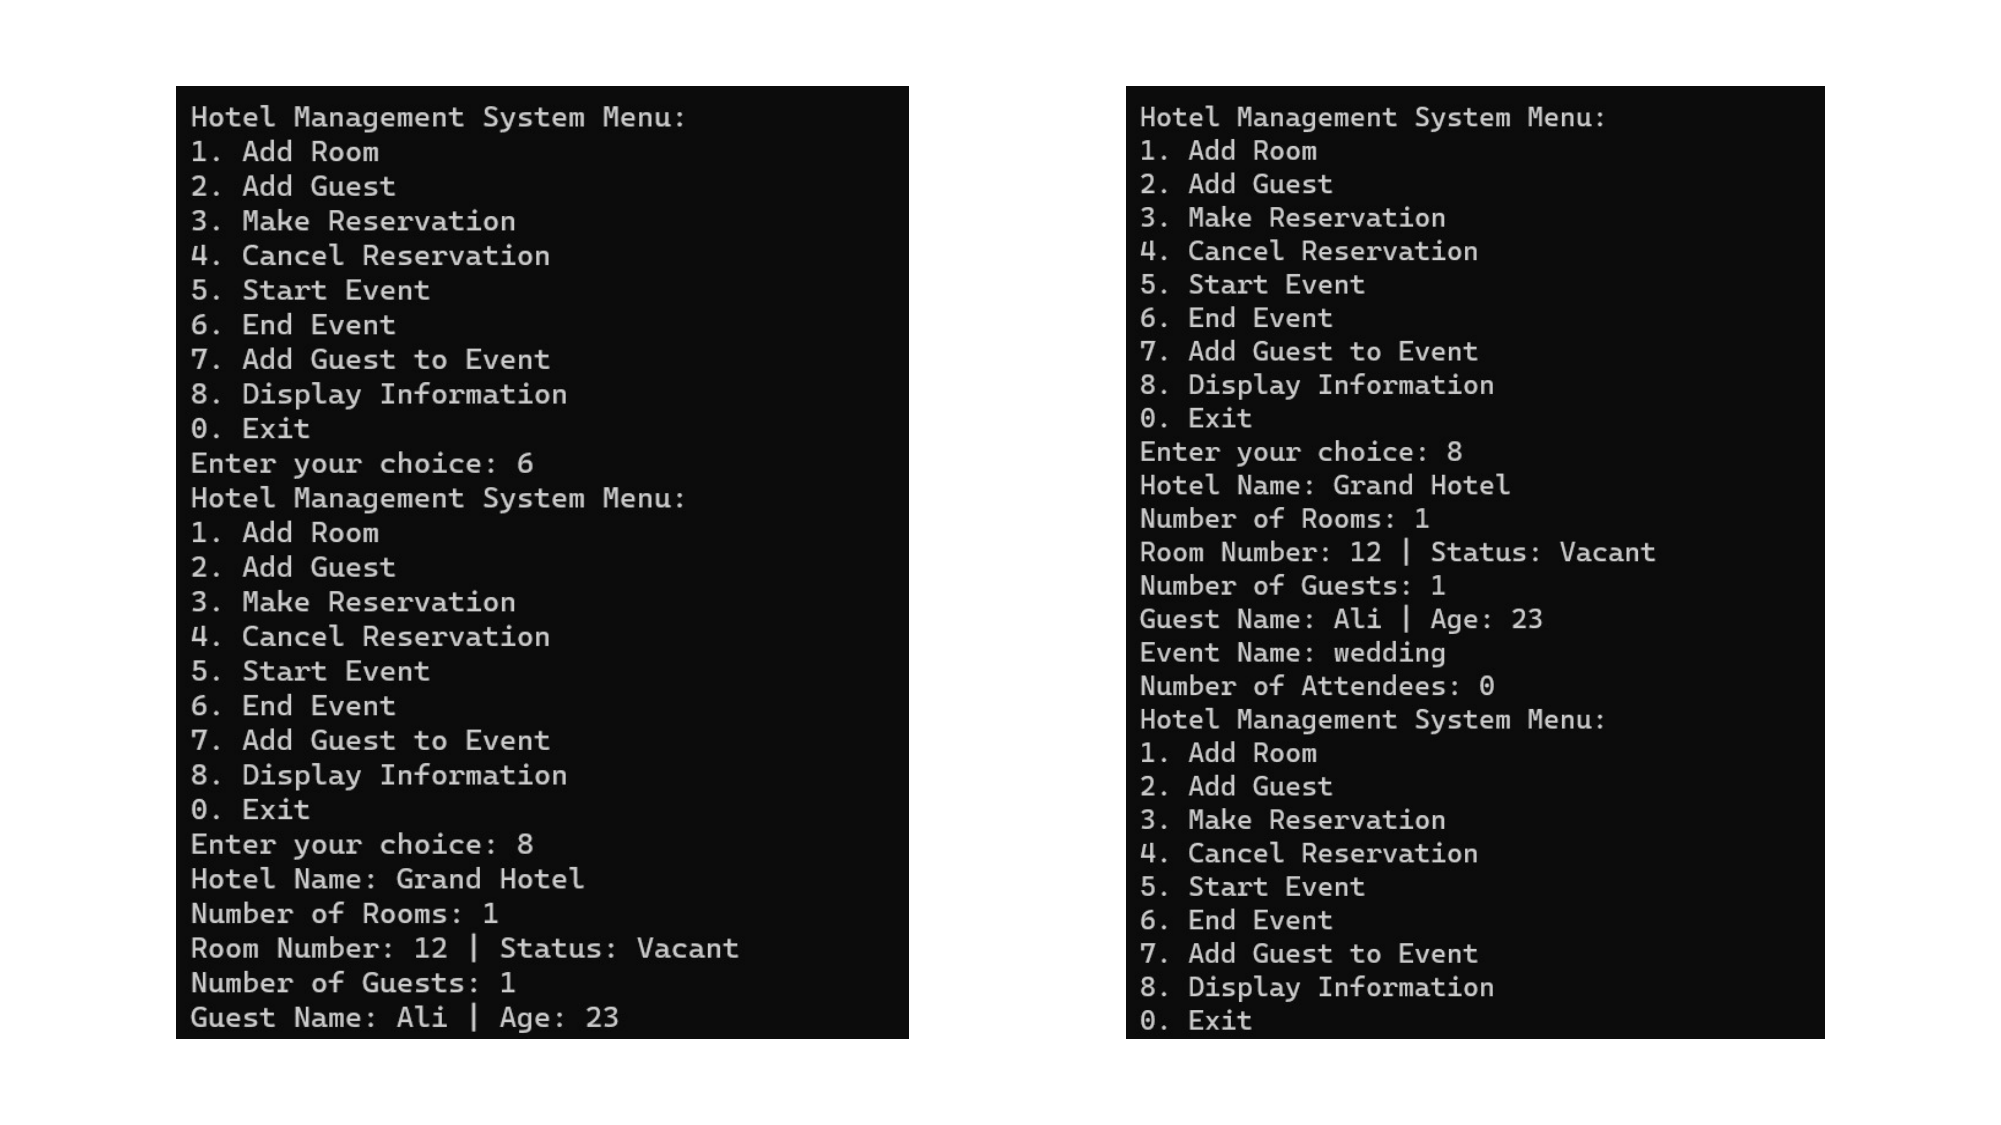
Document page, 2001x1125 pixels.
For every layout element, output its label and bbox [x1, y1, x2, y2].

picture [1126, 86, 1825, 1039]
picture [176, 86, 909, 1039]
